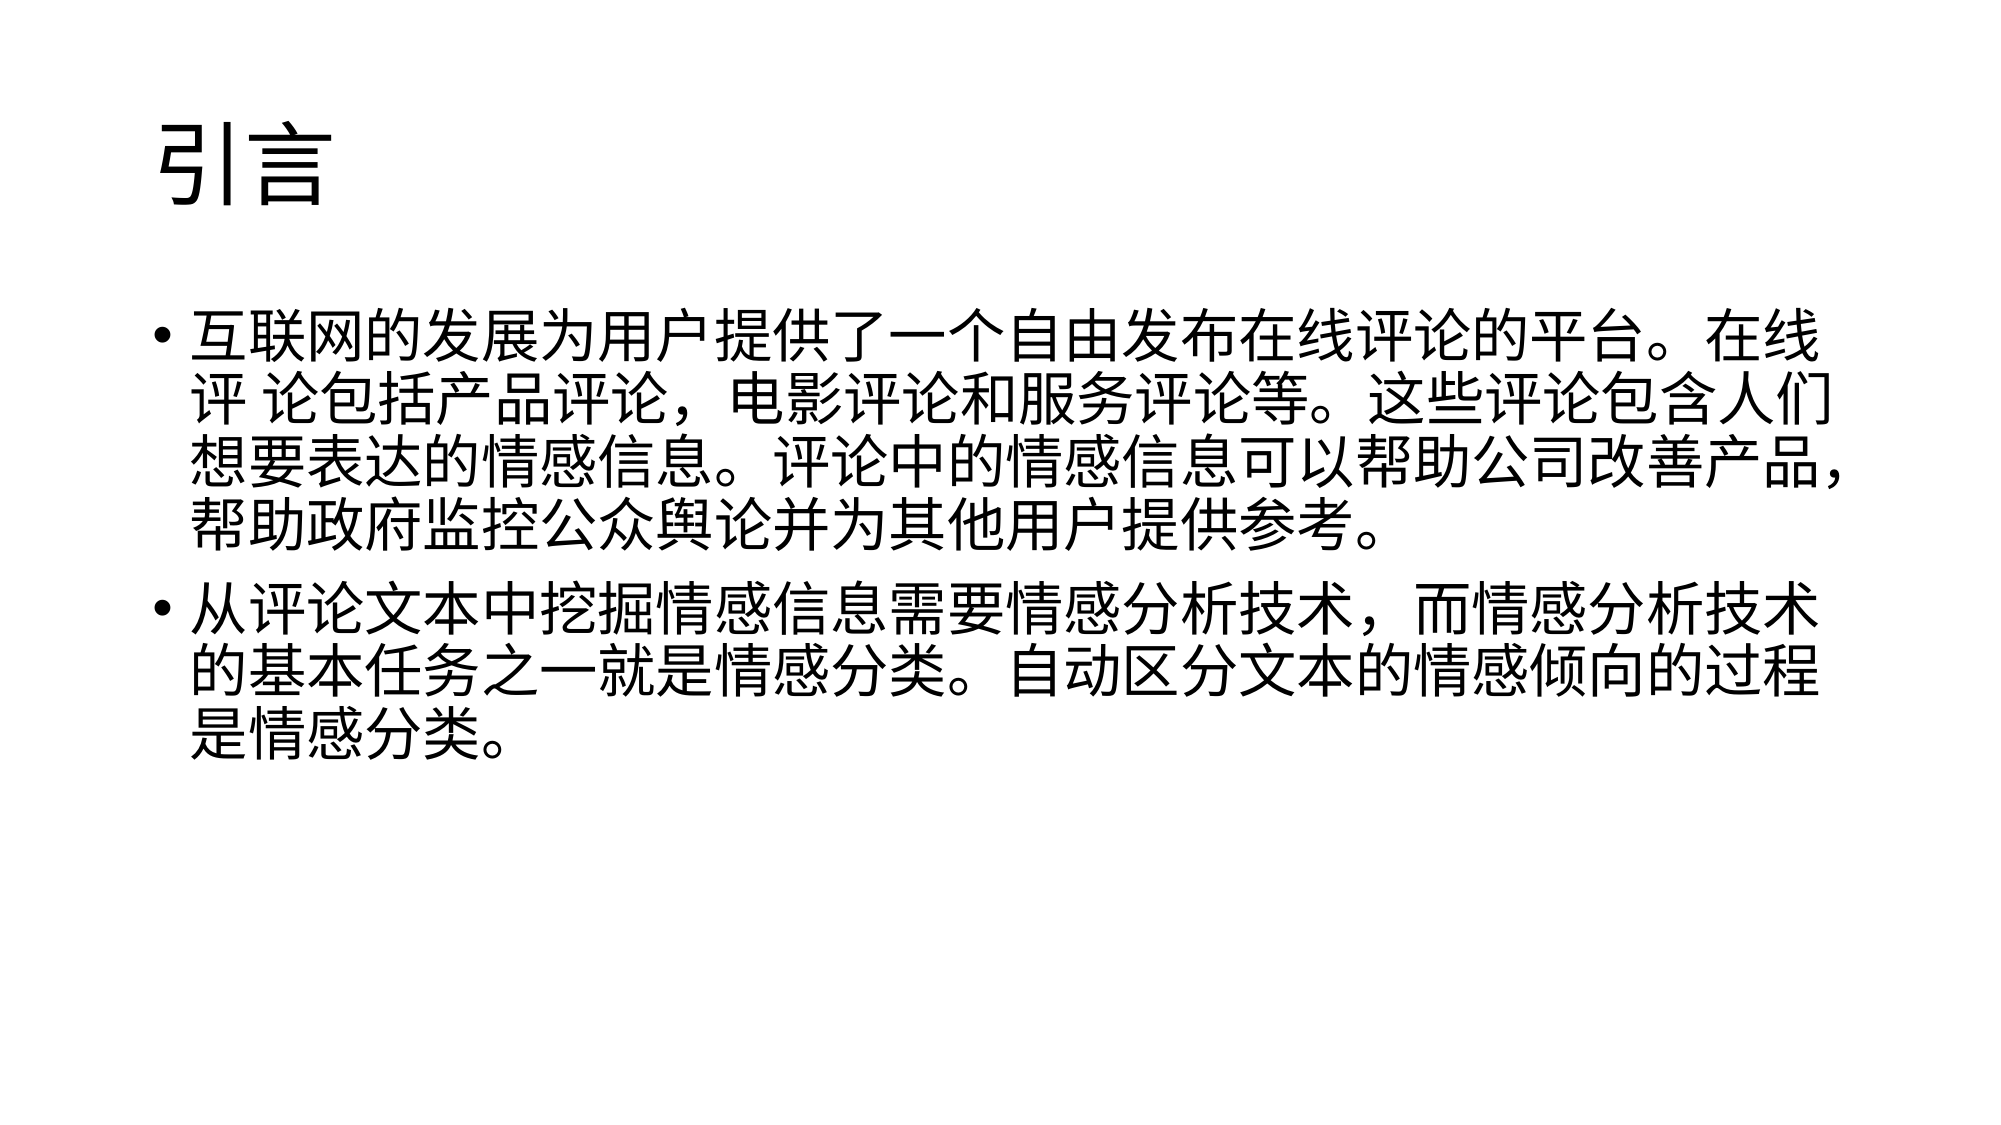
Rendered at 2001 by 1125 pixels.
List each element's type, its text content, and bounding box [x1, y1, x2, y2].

title 引言 [137, 59, 1863, 278]
list 互联网的发展为用户提供了一个自由发布在线评论的平台。在线评 论包括产品评论，电影评论和服务评论等。这些评论包含人们想要表达的情感信息。评论中的情感信息可以帮助公司改善产品，帮助政府监控公众舆论并为其他用户提供参考。 从评论文本中挖掘情感信息需要情感分析技术，而情感分析技术的基本任务之一就是情感分类。自动区分文本的情感倾向的过程是情感分类。 [137, 299, 1863, 1014]
